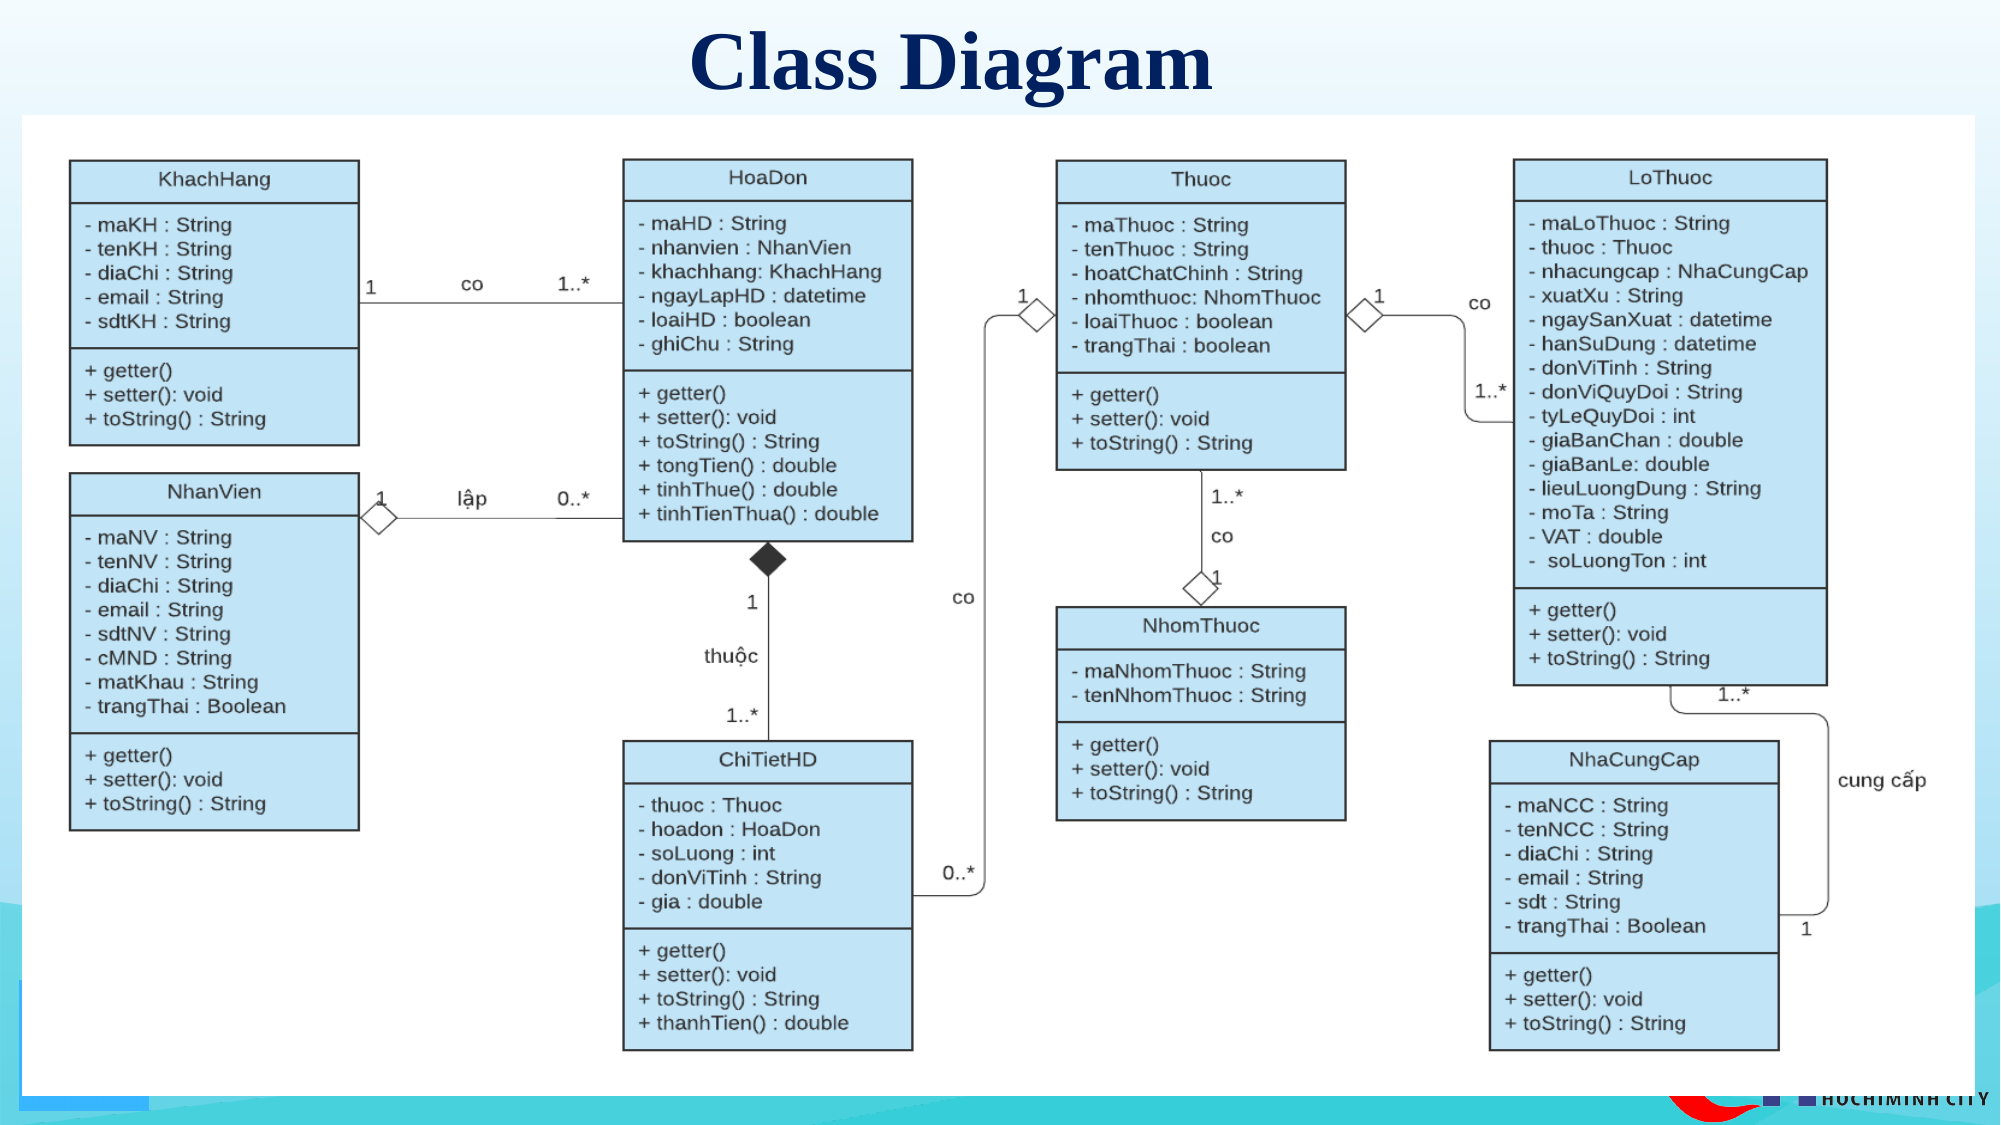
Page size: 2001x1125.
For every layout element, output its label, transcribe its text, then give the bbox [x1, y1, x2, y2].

text_box Class Diagram [519, 2, 1384, 115]
picture [0, 115, 2001, 1125]
